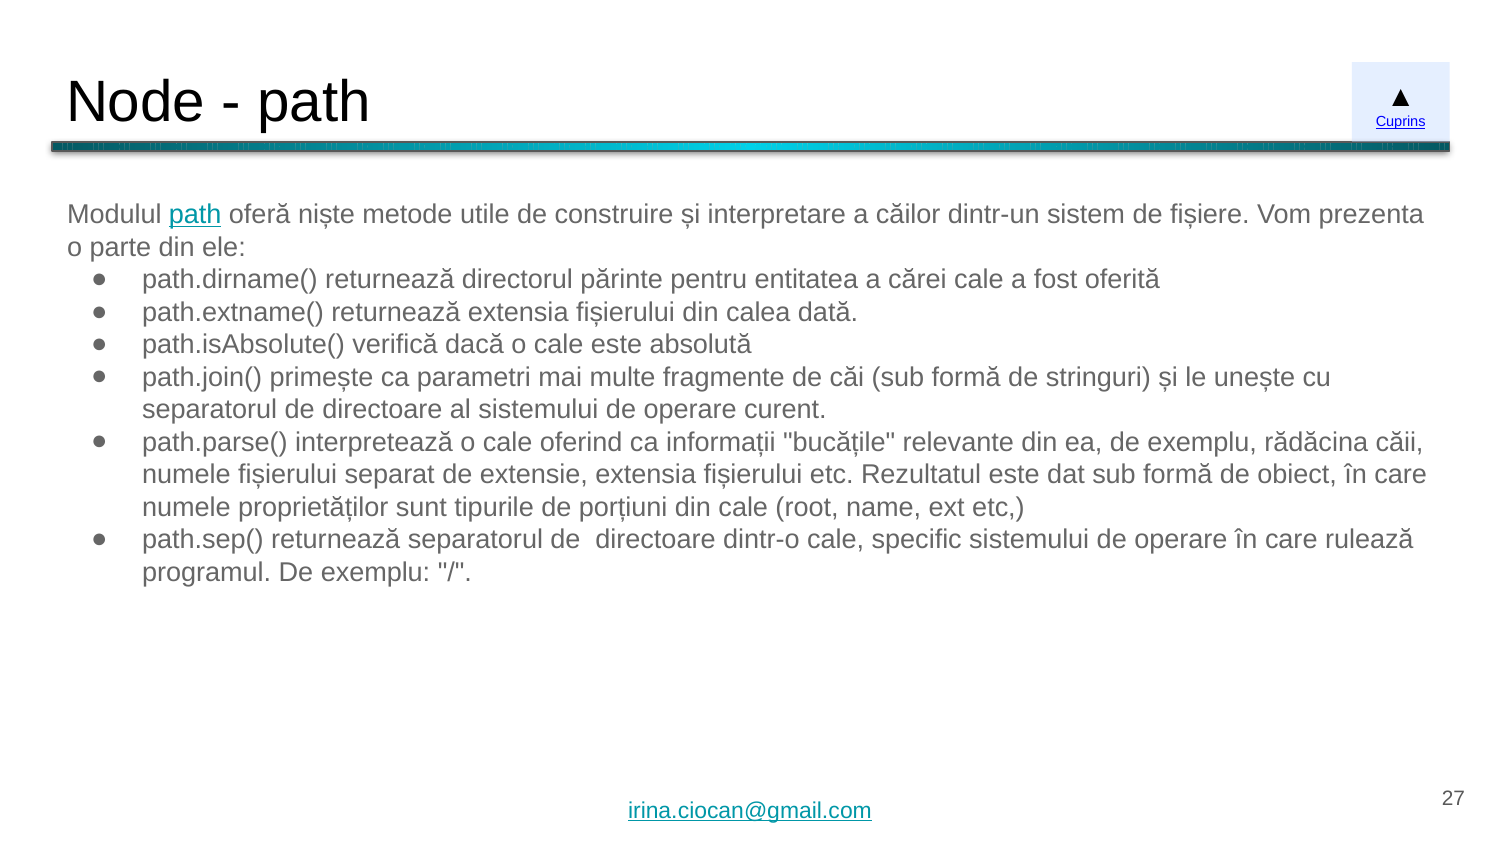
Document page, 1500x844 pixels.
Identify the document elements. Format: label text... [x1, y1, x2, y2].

text_box [51, 141, 1450, 151]
title Node - path [51, 48, 1449, 139]
text_box ▲ Cuprins [1351, 62, 1450, 142]
text_box irina.ciocan@gmail.com [613, 795, 889, 837]
slide_number ‹#› [1389, 764, 1480, 830]
text_box Modulul path oferă niște metode utile de construire și interpretare a căilor dintr-un sistem de fișiere. Vom prezenta o parte din ele: path.dirname() returnează directorul părinte pentru entitatea a cărei cale a fost oferită path.extname() returnează extensia fișierului din calea dată. path.isAbsolute() verifică dacă o cale este absolută path.join() primește ca parametri mai multe fragmente de căi (sub formă de stringuri) și le unește cu separatorul de directoare al sistemului de operare curent. path.parse() interpretează o cale oferind ca informații "bucățile" relevante din ea, de exemplu, rădăcina căii, numele fișierului separat de extensie, extensia fișierului etc. Rezultatul este dat sub formă de obiect, în care numele proprietăților sunt tipurile de porțiuni din cale (root, name, ext etc,) path.sep() returnează separatorul de directoare dintr-o cale, specific sistemului de operare în care rulează programul. De exemplu: "/". [52, 181, 1449, 762]
